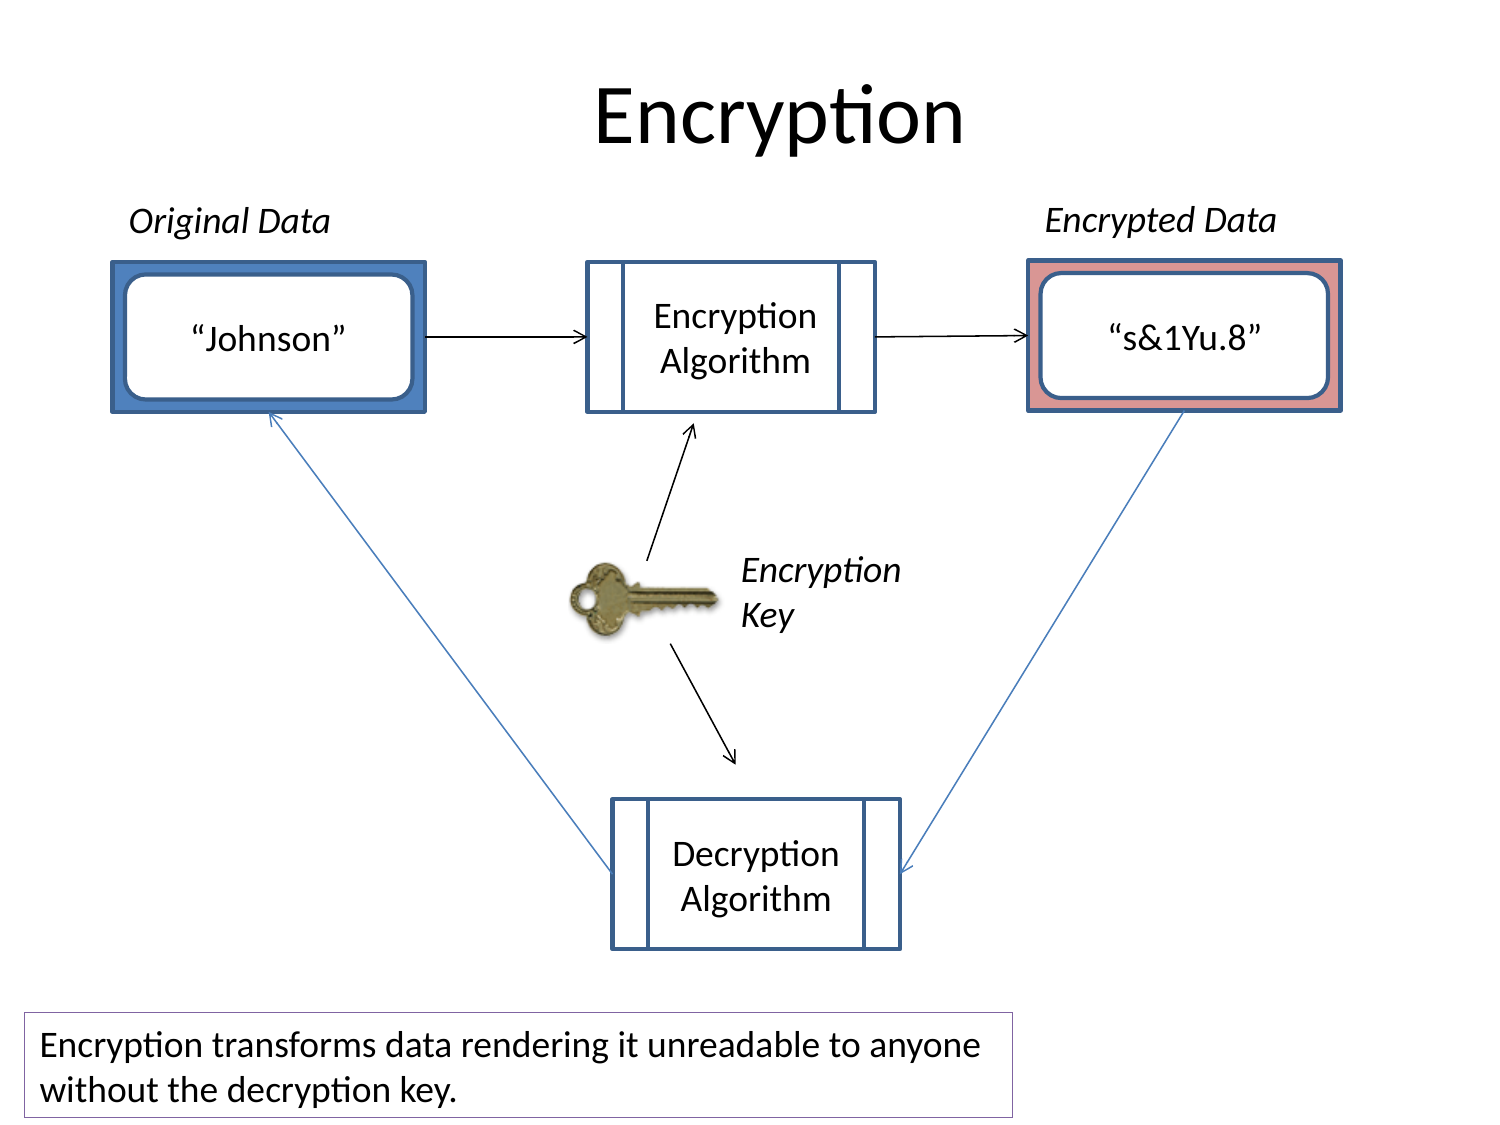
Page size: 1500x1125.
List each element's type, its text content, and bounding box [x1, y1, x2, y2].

text_box Encryption Algorithm [638, 283, 833, 389]
text_box [1026, 258, 1343, 413]
picture [613, 560, 726, 644]
text_box Original Data [114, 188, 347, 249]
text_box [585, 260, 877, 414]
text_box [610, 797, 902, 951]
text_box Encryption transforms data rendering it unreadable to anyone without the decryption key. [24, 1012, 1013, 1118]
text_box [110, 260, 427, 414]
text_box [268, 411, 613, 875]
text_box Encryption [199, 49, 1361, 169]
text_box “Johnson” [175, 306, 362, 367]
text_box “s&1Yu.8” [1092, 305, 1278, 365]
text_box Encrypted Data [1029, 187, 1293, 248]
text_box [646, 423, 694, 561]
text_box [899, 410, 1185, 875]
text_box Decryption Algorithm [657, 821, 855, 926]
text_box [122, 272, 415, 402]
text_box [1038, 270, 1331, 401]
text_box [670, 643, 736, 765]
text_box Encryption Key [726, 537, 894, 643]
